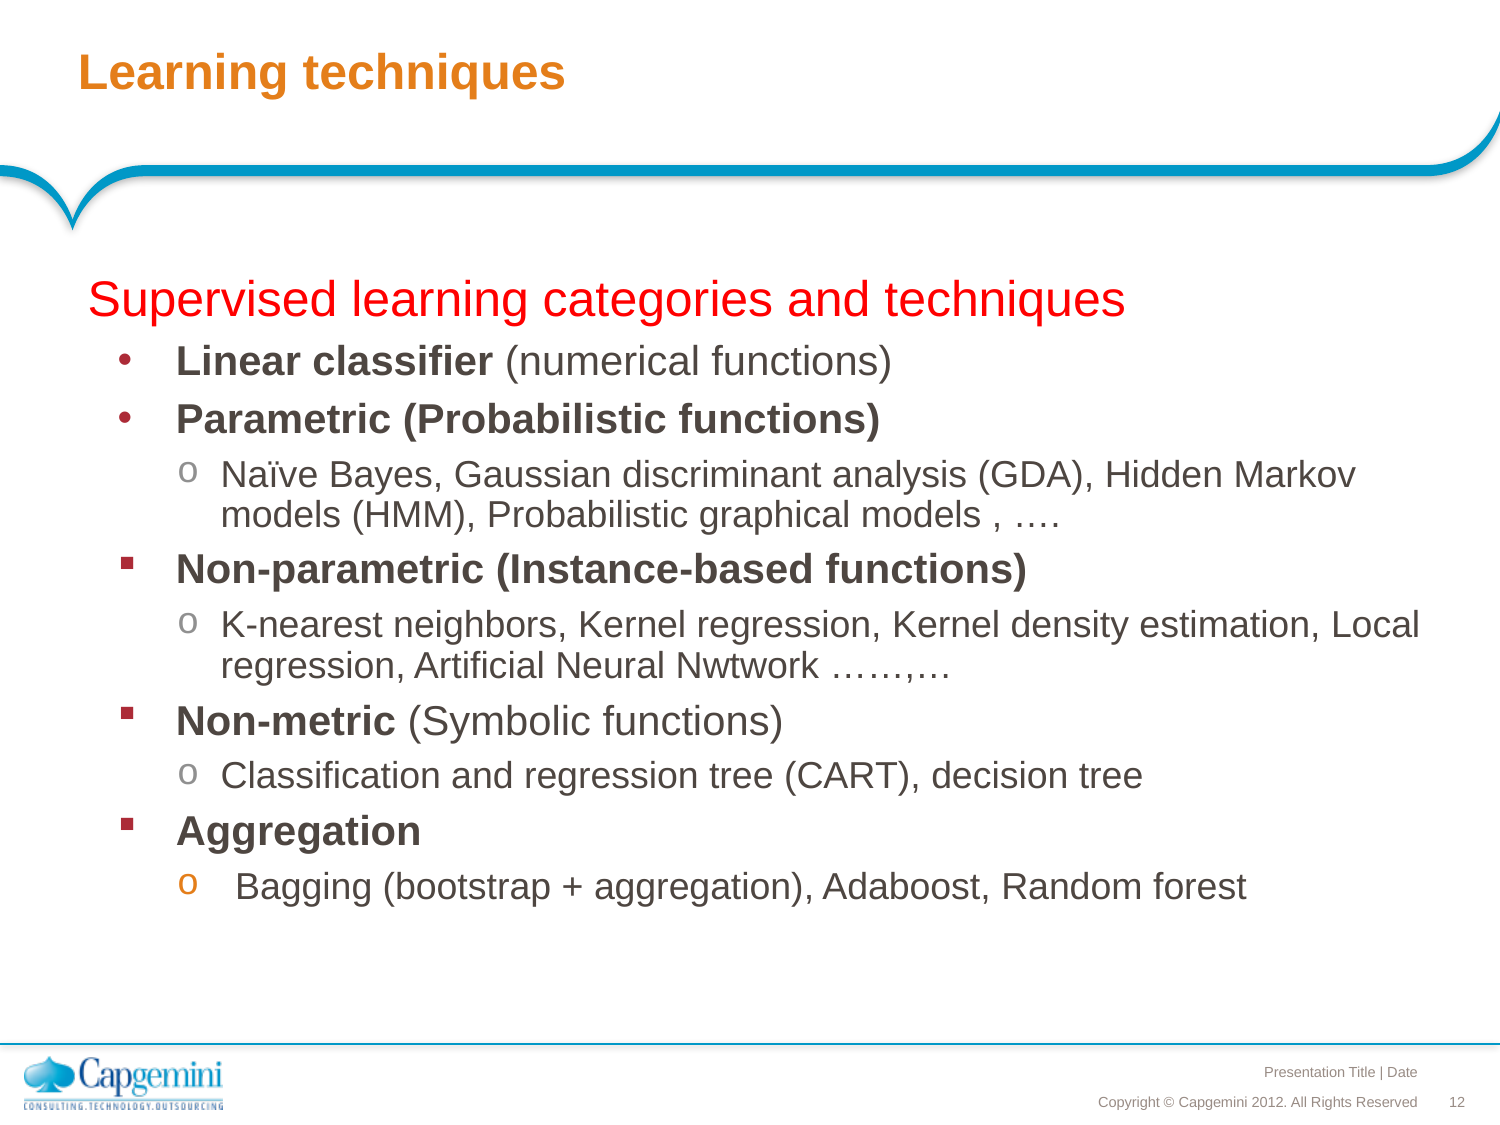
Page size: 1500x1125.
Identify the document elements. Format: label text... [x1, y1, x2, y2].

title Learning techniques [29, 20, 1500, 128]
picture [24, 1056, 223, 1110]
list Supervised learning categories and techniques Linear classifier (numerical functions) Parametric (Probabilistic functions) Naïve Bayes, Gaussian discriminant analysis (GDA), Hidden Markov models (HMM), Probabilistic graphical models , …. Non-parametric (Instance-based functions) K-nearest neighbors, Kernel regression, Kernel density estimation, Local regression, Artificial Neural Nwtwork ……,… Non-metric (Symbolic functions) Classification and regression tree (CART), decision tree Aggregation Bagging (bootstrap + aggregation), Adaboost, Random forest [70, 261, 1451, 974]
